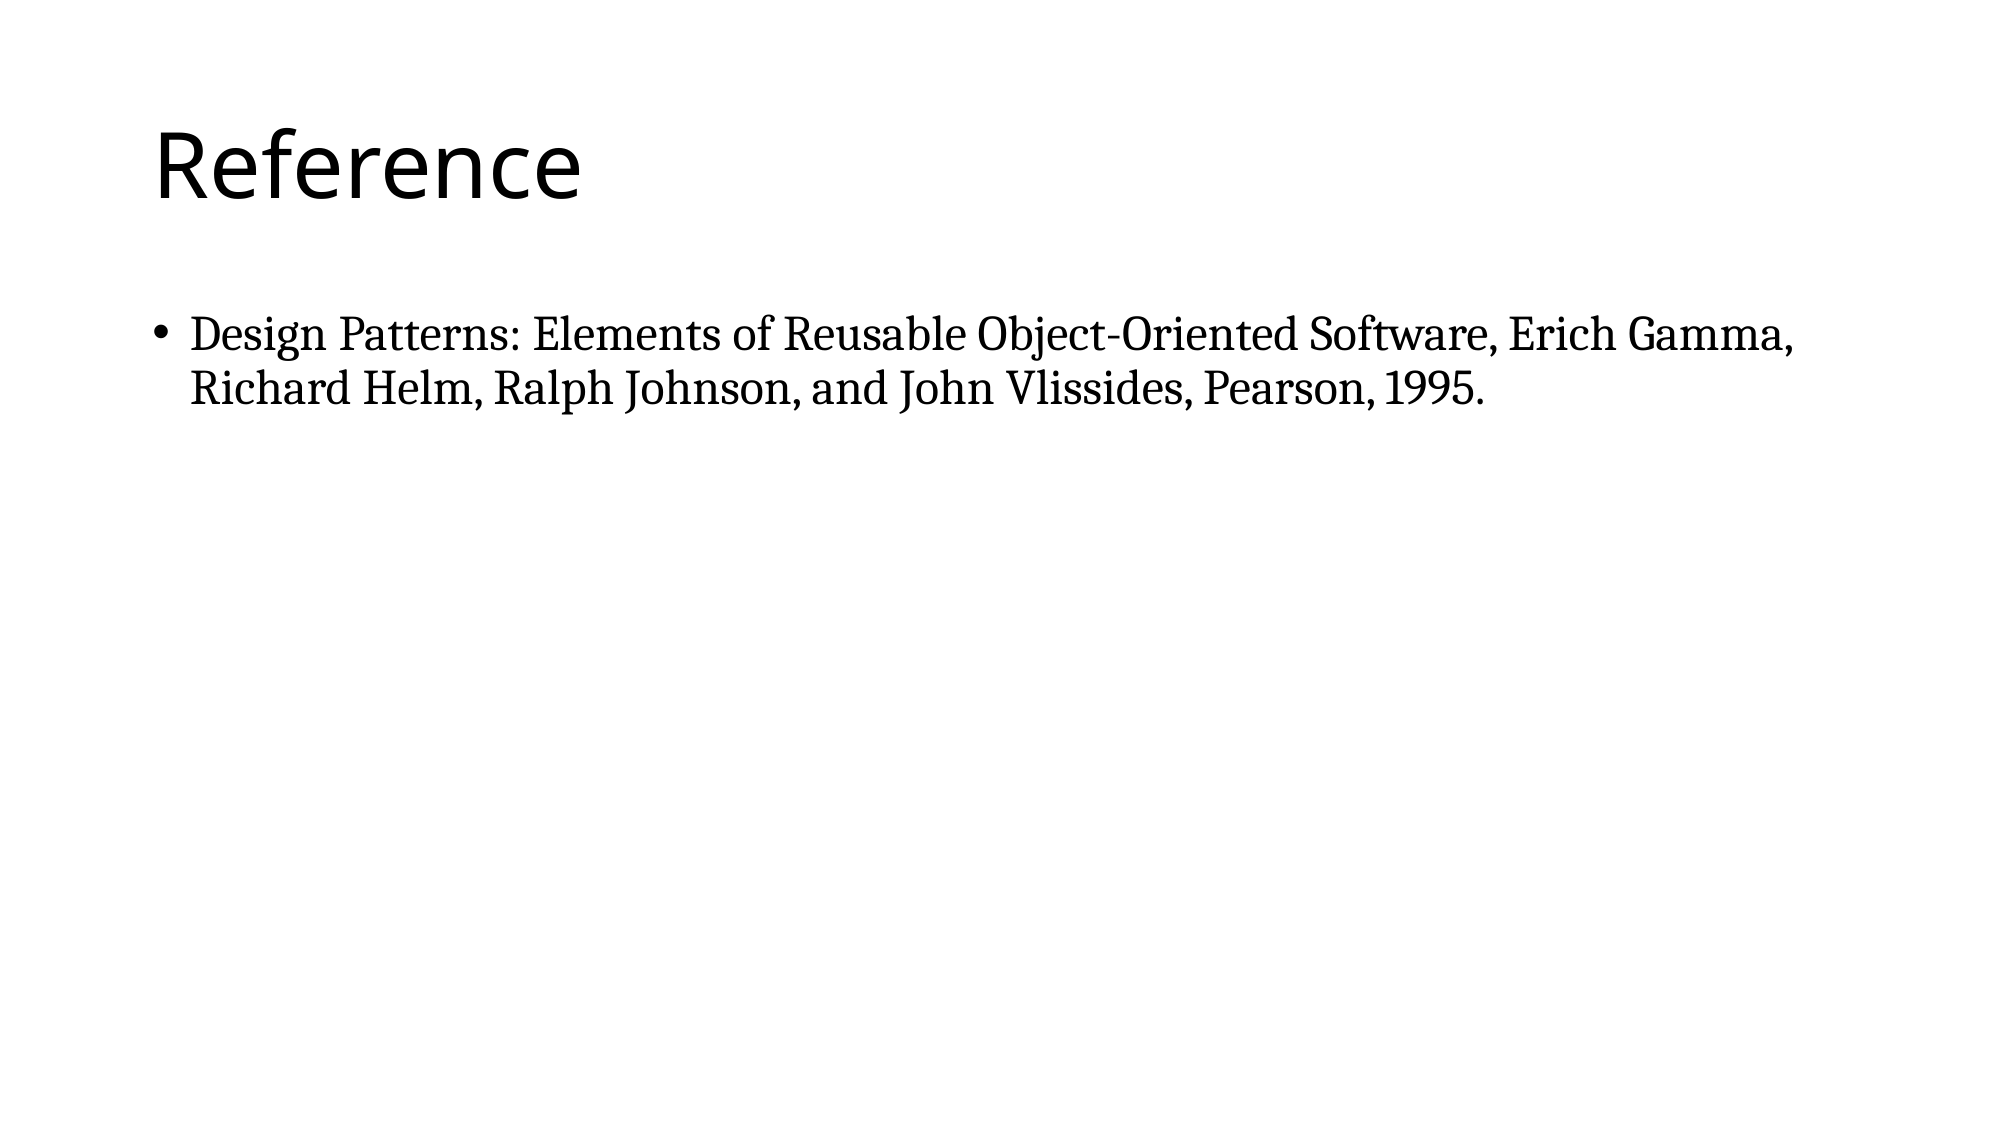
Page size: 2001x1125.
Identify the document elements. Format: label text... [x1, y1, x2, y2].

list Design Patterns: Elements of Reusable Object-Oriented Software, Erich Gamma, Richard Helm, Ralph Johnson, and John Vlissides, Pearson, 1995. [137, 299, 1863, 1014]
title Reference [137, 59, 1863, 278]
